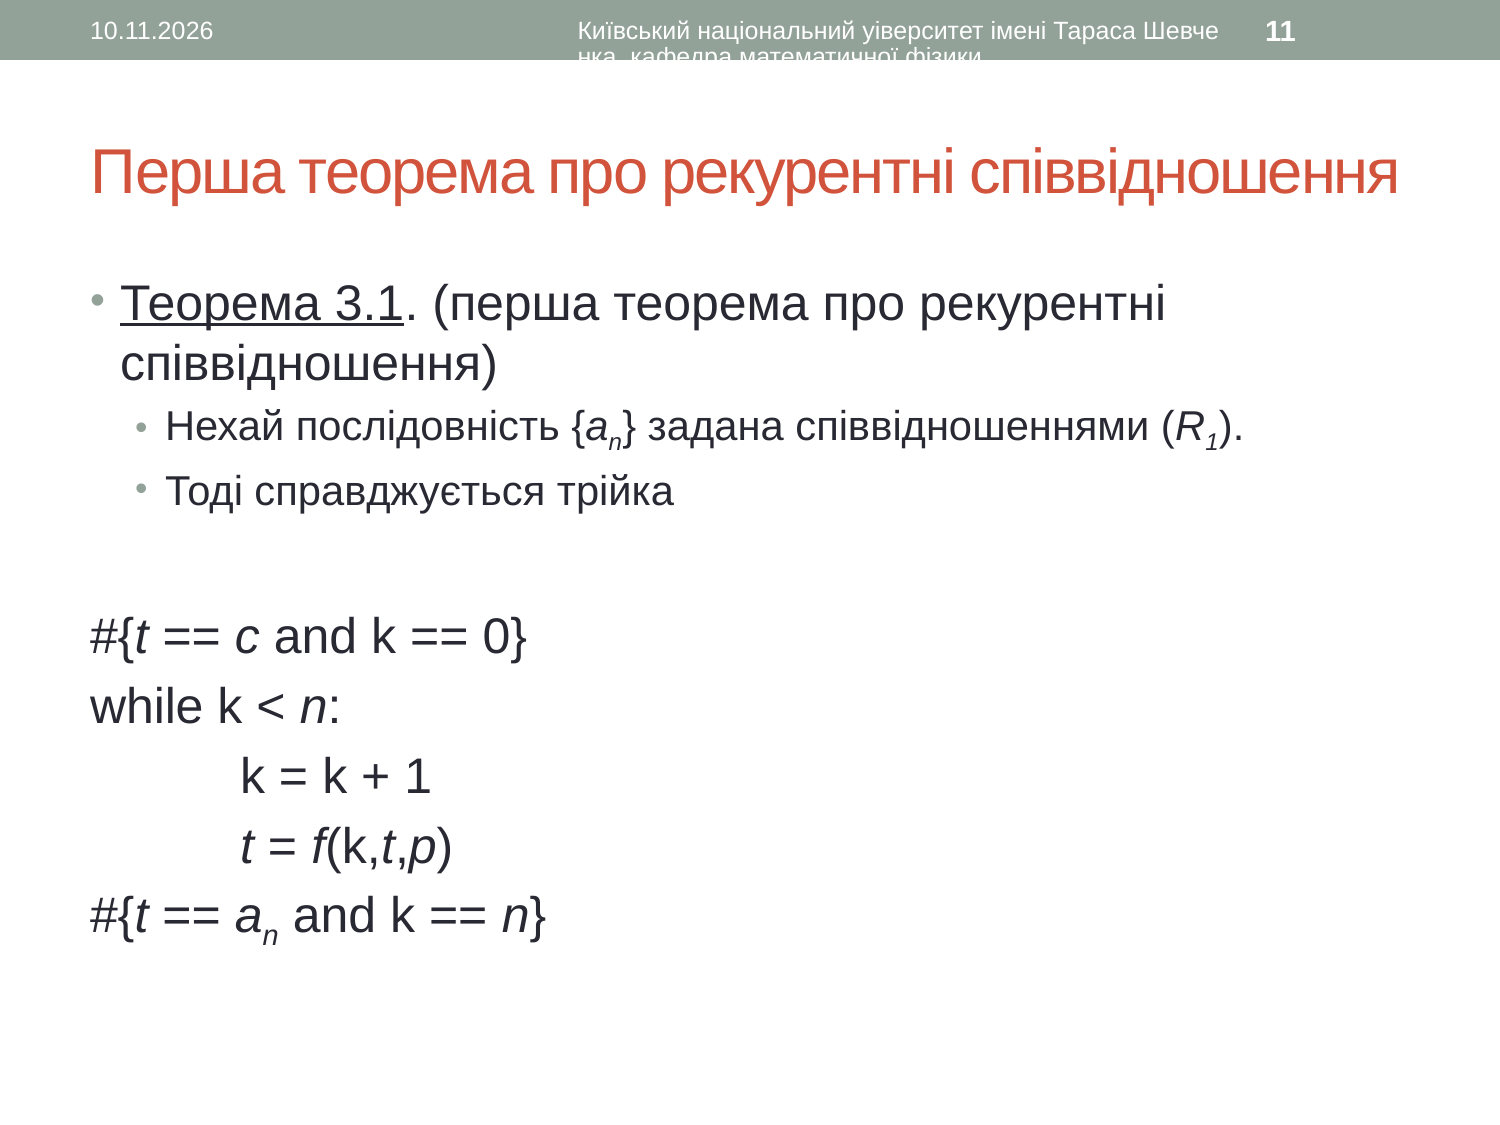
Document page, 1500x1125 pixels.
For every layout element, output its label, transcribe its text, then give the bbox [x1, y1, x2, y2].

list Теорема 3.1. (перша теорема про рекурентні співвідношення) Нехай послідовність {an} задана співвідношеннями (R1). Тоді справджується трійка #{t == c and k == 0} while k < n: k = k + 1 t = f(k,t,p) #{t == an and k == n} [75, 262, 1425, 1063]
title Перша теорема про рекурентні співвідношення [75, 87, 1425, 250]
slide_number 11 [1250, 3, 1425, 57]
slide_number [75, 3, 550, 57]
footer Київський національний уіверситет імені Тараса Шевченка, кафедра математичної фізики [562, 3, 1238, 57]
